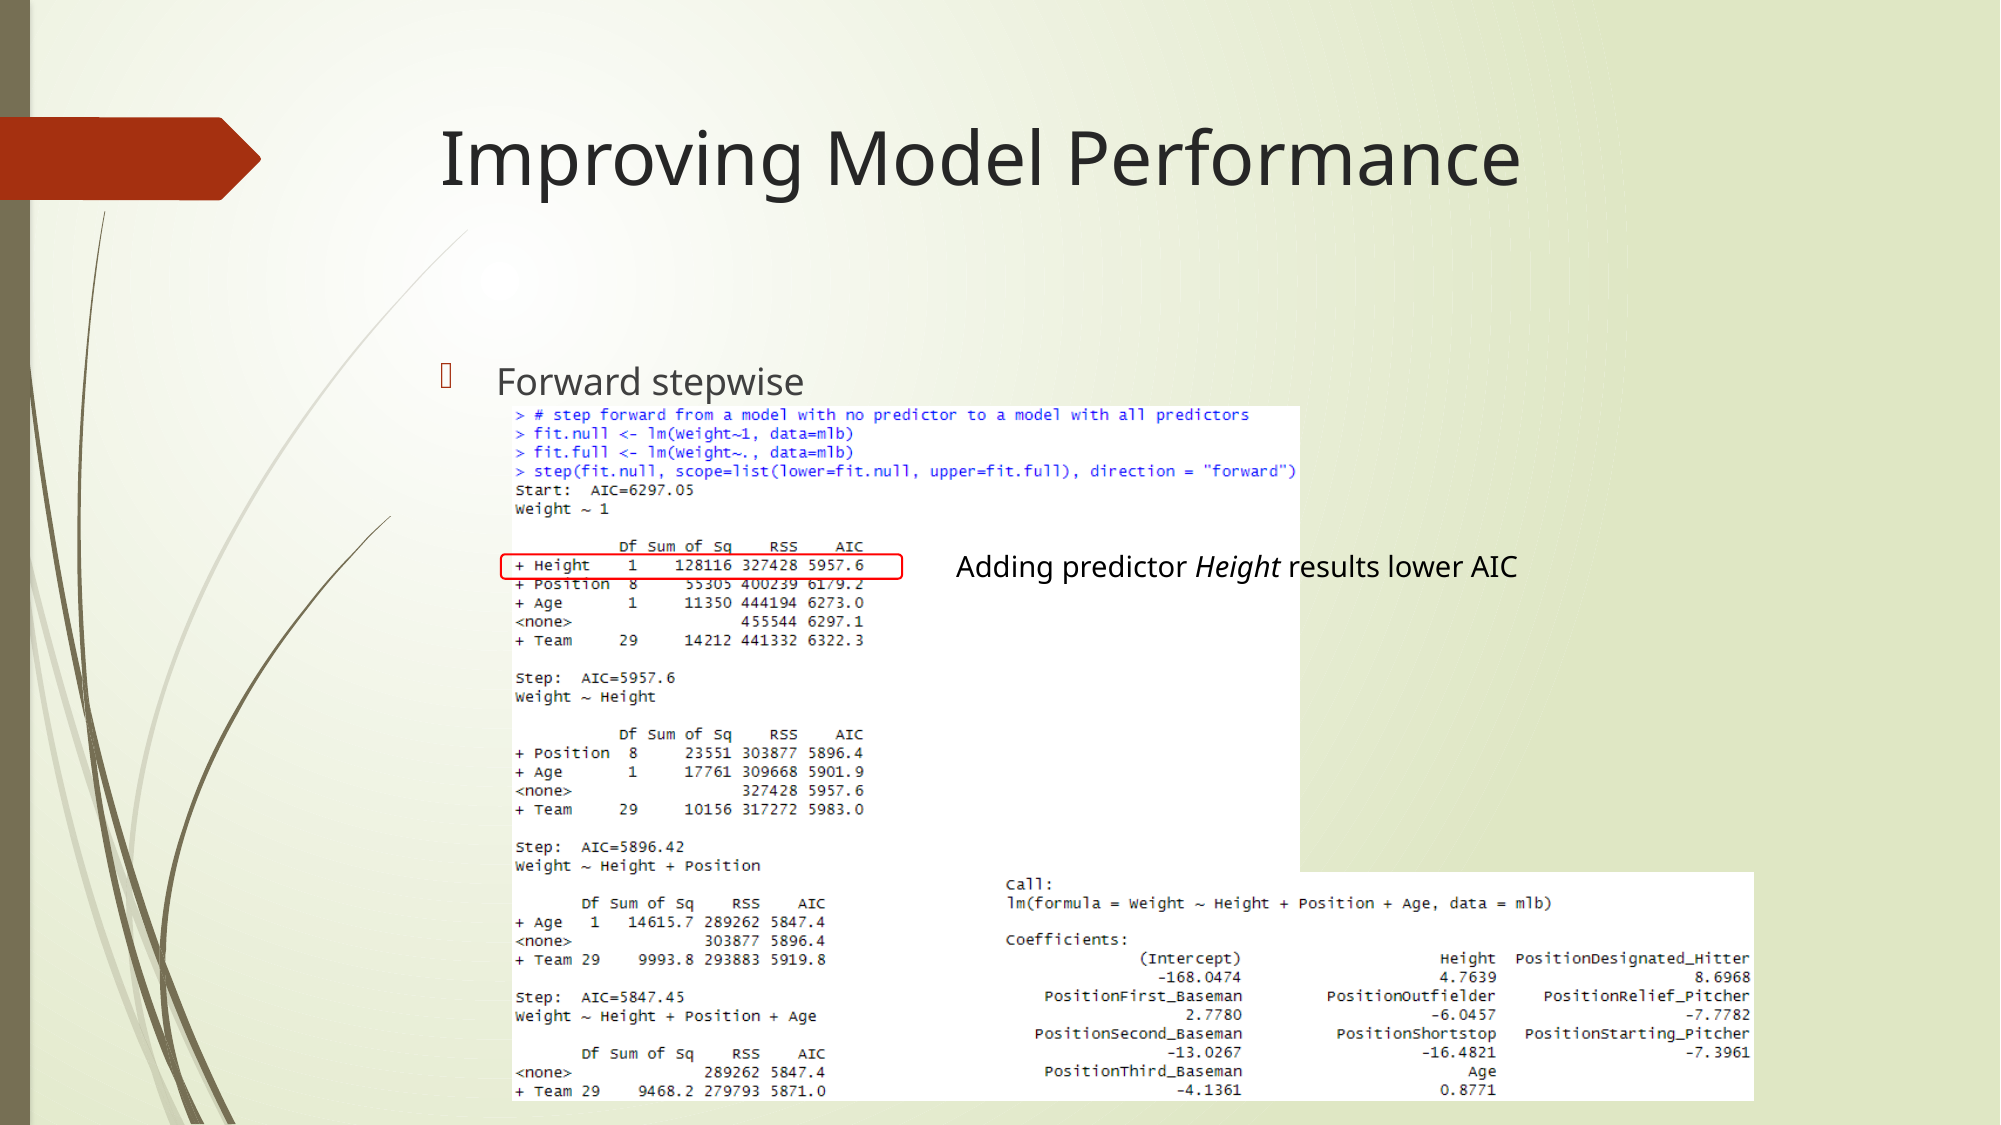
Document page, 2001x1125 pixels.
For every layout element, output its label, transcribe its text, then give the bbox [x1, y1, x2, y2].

picture [511, 406, 1754, 1101]
list Forward stepwise [424, 350, 1888, 970]
text_box [499, 552, 507, 581]
text_box Adding predictor Height results lower AIC [1304, 541, 1555, 591]
title Improving Model Performance [425, 102, 1888, 313]
